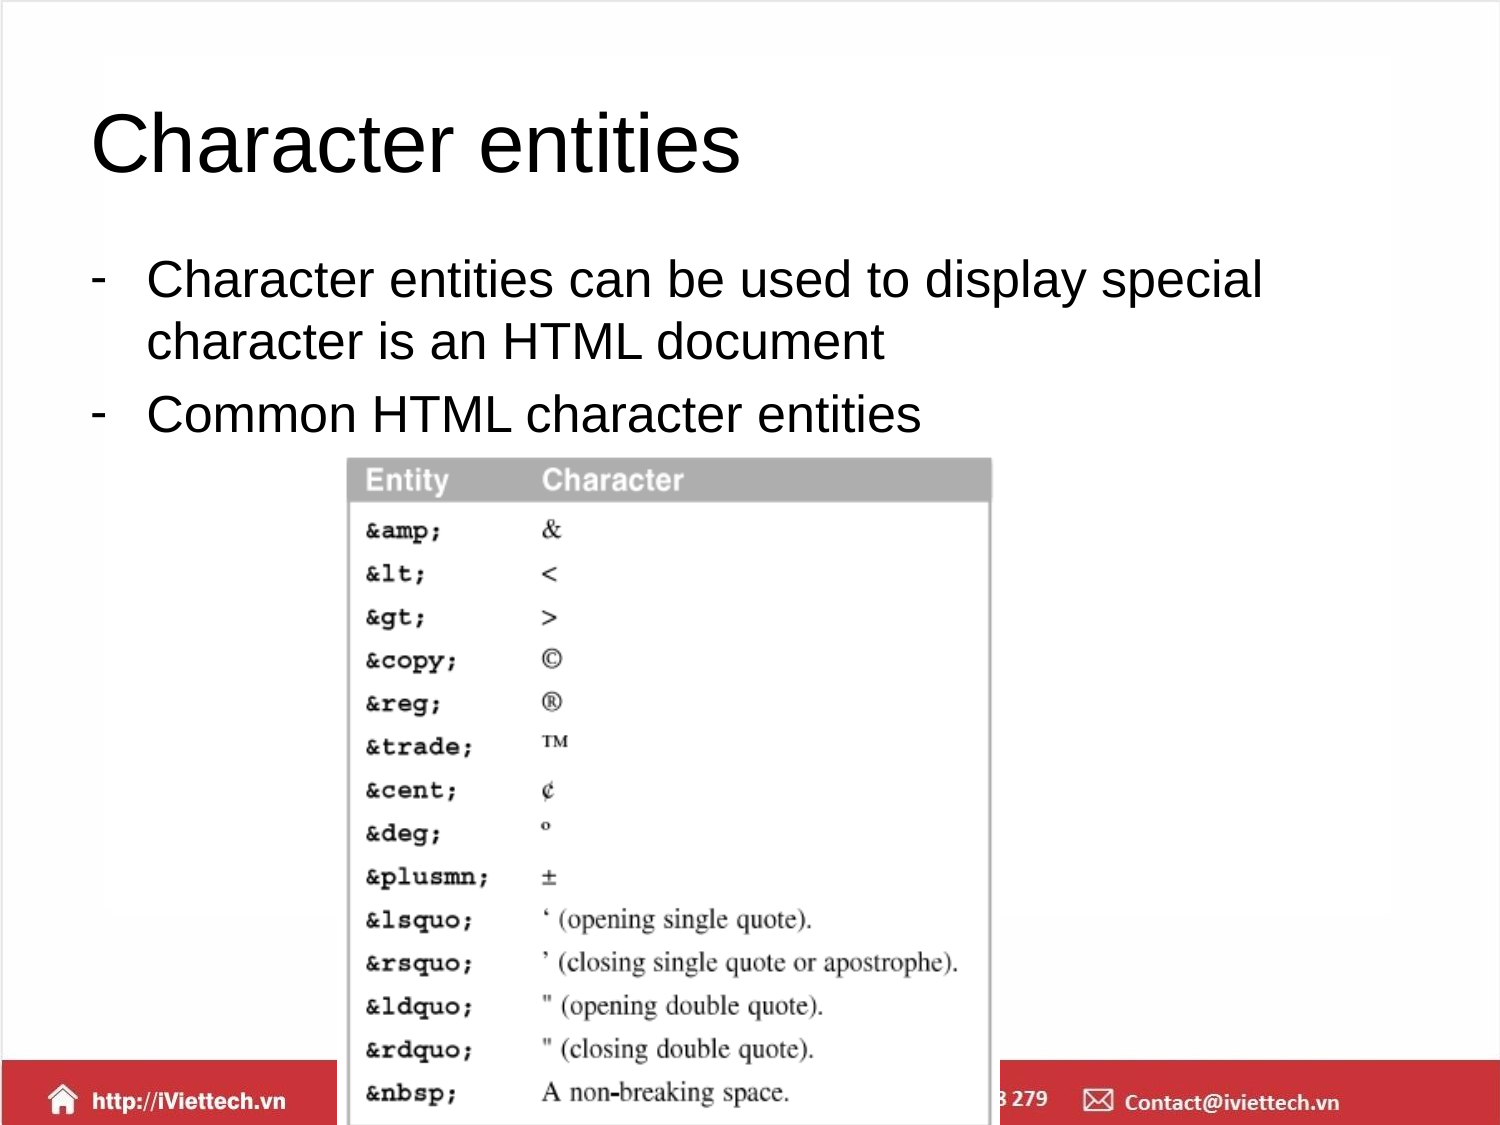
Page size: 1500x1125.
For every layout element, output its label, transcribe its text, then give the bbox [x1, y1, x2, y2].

picture [0, 0, 1500, 1125]
title Character entities [75, 45, 1425, 233]
list Character entities can be used to display special character is an HTML document Common HTML character entities [75, 237, 1425, 980]
